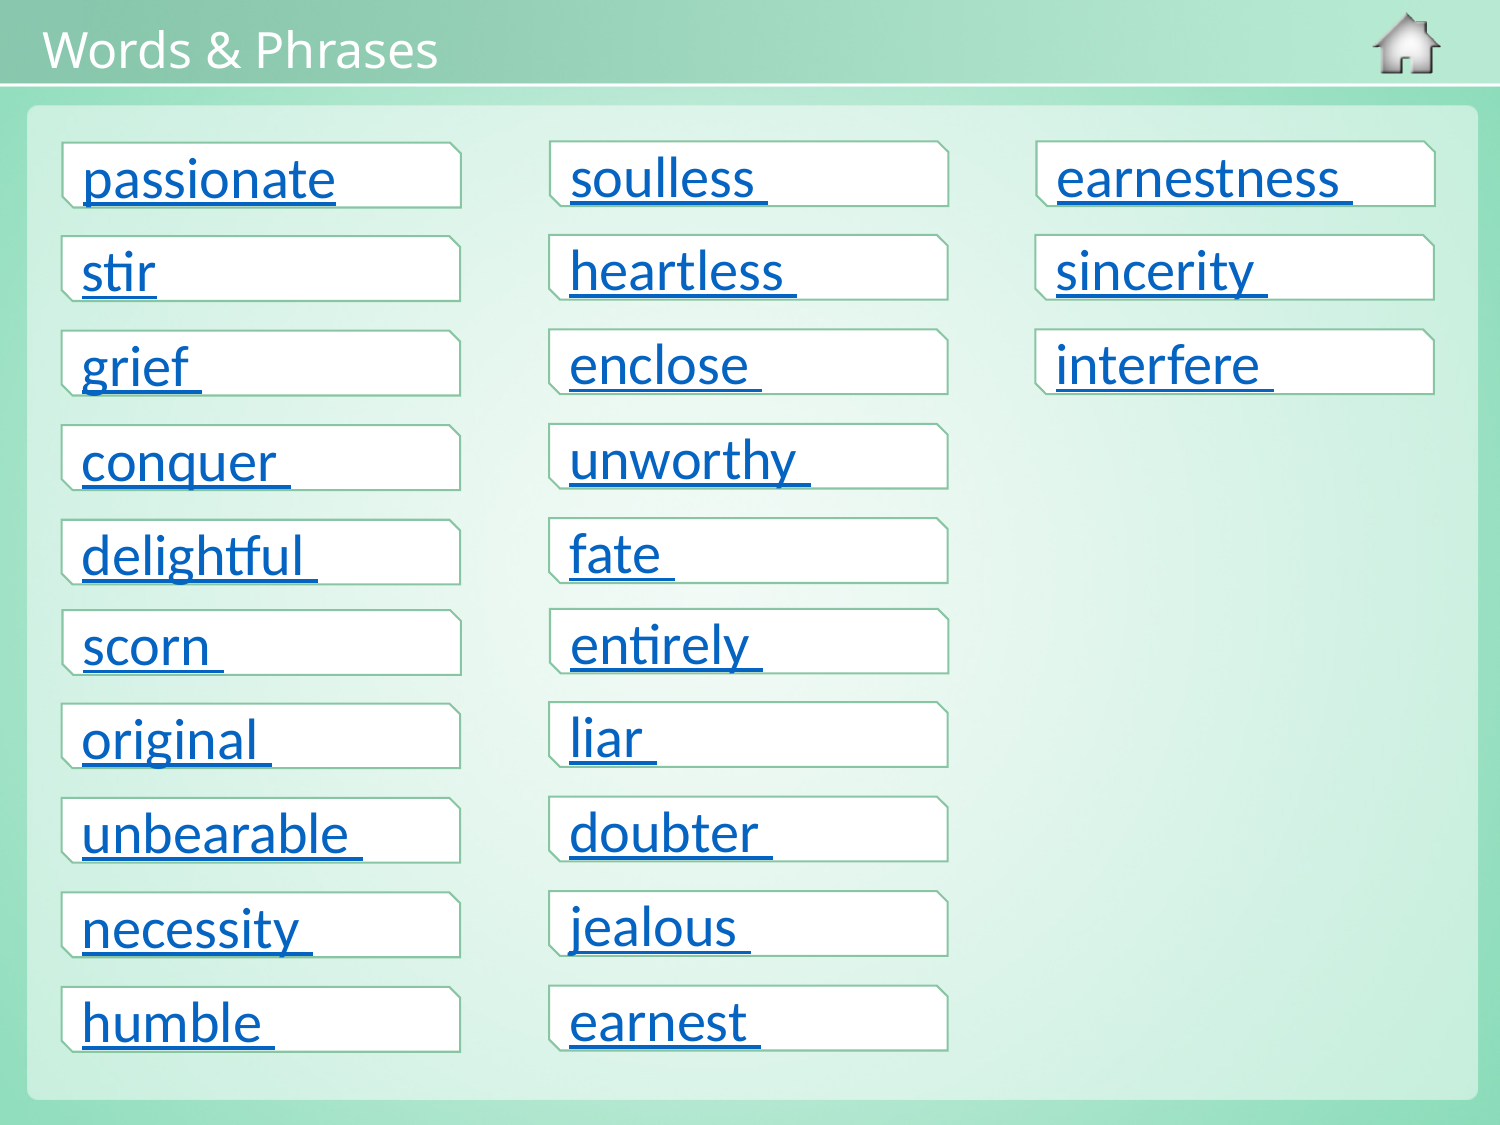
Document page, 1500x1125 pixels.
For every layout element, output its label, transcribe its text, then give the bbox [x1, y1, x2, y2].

text_box scorn [61, 609, 462, 676]
text_box fate [548, 517, 949, 585]
text_box stir [60, 235, 462, 303]
text_box entirely [548, 607, 950, 675]
text_box enclose [548, 328, 949, 396]
text_box original [60, 702, 462, 770]
text_box Words & Phrases [27, 11, 582, 87]
text_box grief [60, 329, 462, 397]
text_box conquer [60, 424, 462, 492]
text_box doubter [548, 795, 949, 863]
text_box necessity [60, 891, 462, 959]
text_box heartless [548, 233, 949, 301]
text_box earnest [548, 984, 949, 1052]
text_box passionate [61, 141, 462, 209]
text_box liar [548, 701, 949, 768]
text_box humble [60, 985, 462, 1053]
text_box earnestness [1035, 140, 1436, 208]
text_box interfere [1034, 328, 1435, 396]
text_box jealous [548, 890, 949, 957]
text_box sincerity [1034, 233, 1435, 301]
text_box delightful [60, 518, 462, 586]
text_box unbearable [60, 796, 462, 864]
picture [0, 0, 1500, 1125]
text_box soulless [548, 140, 950, 208]
text_box unworthy [548, 422, 949, 490]
